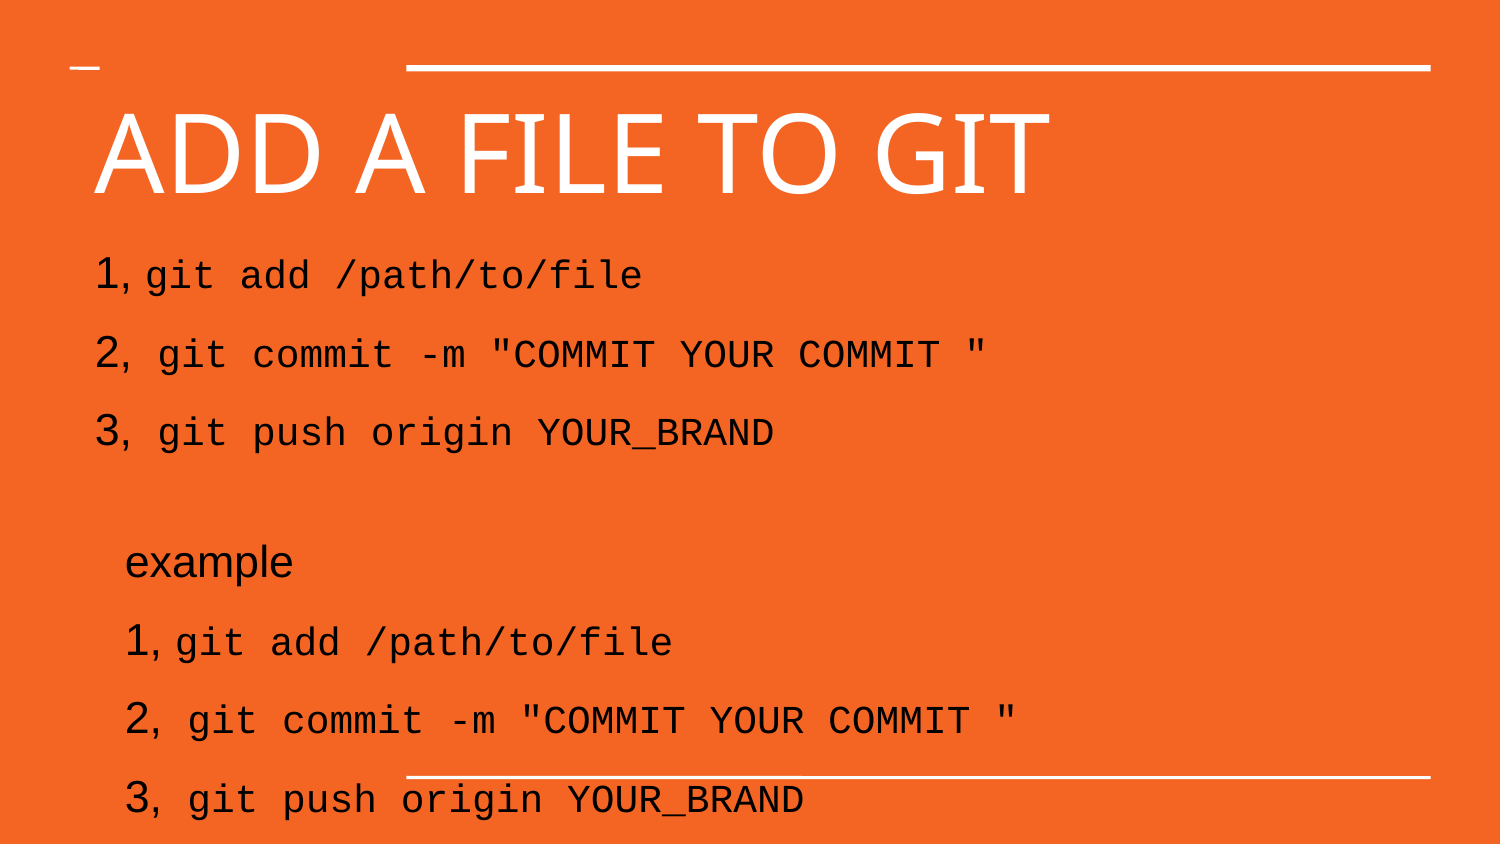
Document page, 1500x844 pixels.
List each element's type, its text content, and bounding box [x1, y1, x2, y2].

text_box example 1, git add /path/to/file 2, git commit -m "COMMIT YOUR COMMIT " 3, git push origin YOUR_BRAND [110, 492, 1149, 746]
text_box ADD A FILE TO GIT [79, 26, 1119, 231]
text_box 1, git add /path/to/file 2, git commit -m "COMMIT YOUR COMMIT " 3, git push origin YOUR_BRAND [79, 231, 1119, 458]
